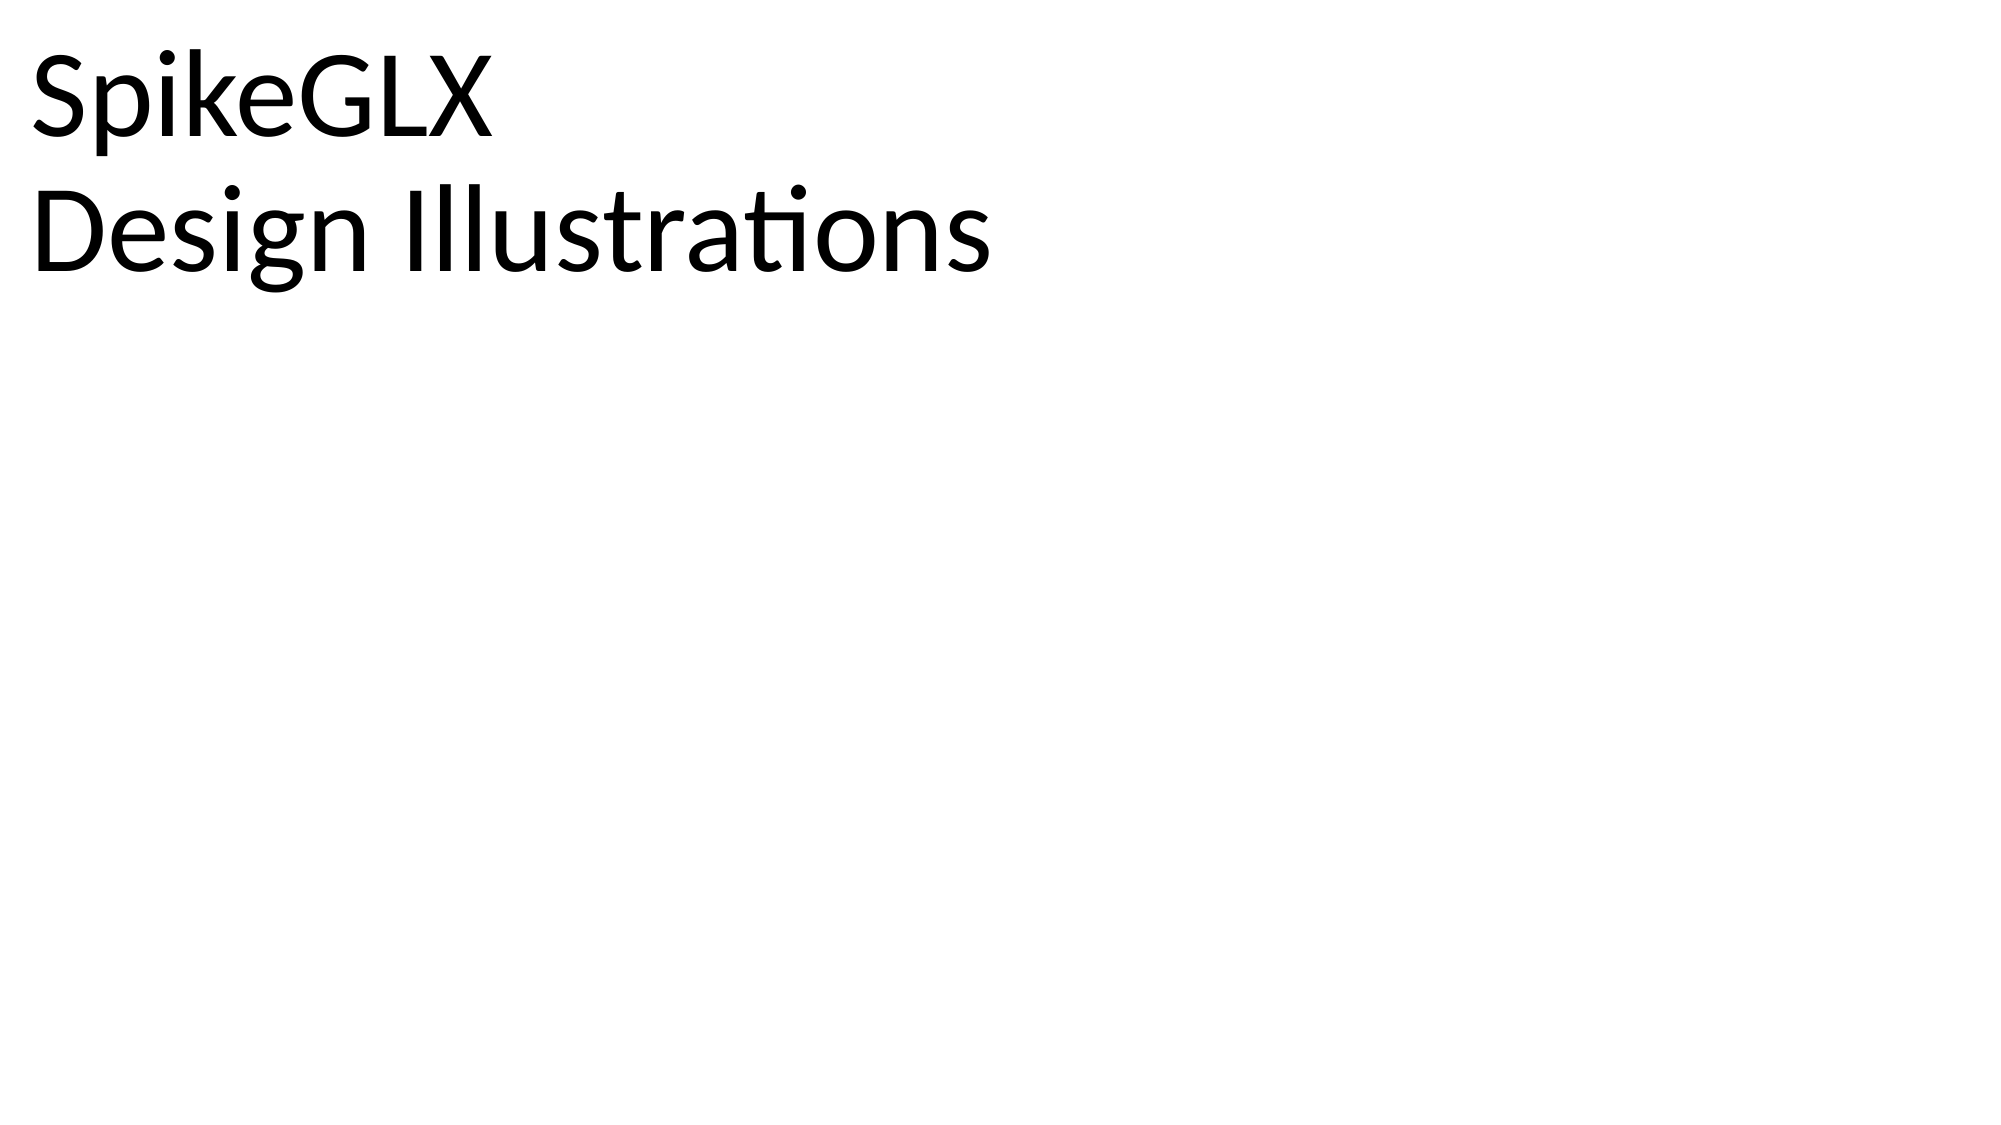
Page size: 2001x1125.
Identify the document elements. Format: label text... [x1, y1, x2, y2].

title SpikeGLX Design Illustrations [15, 19, 1516, 306]
